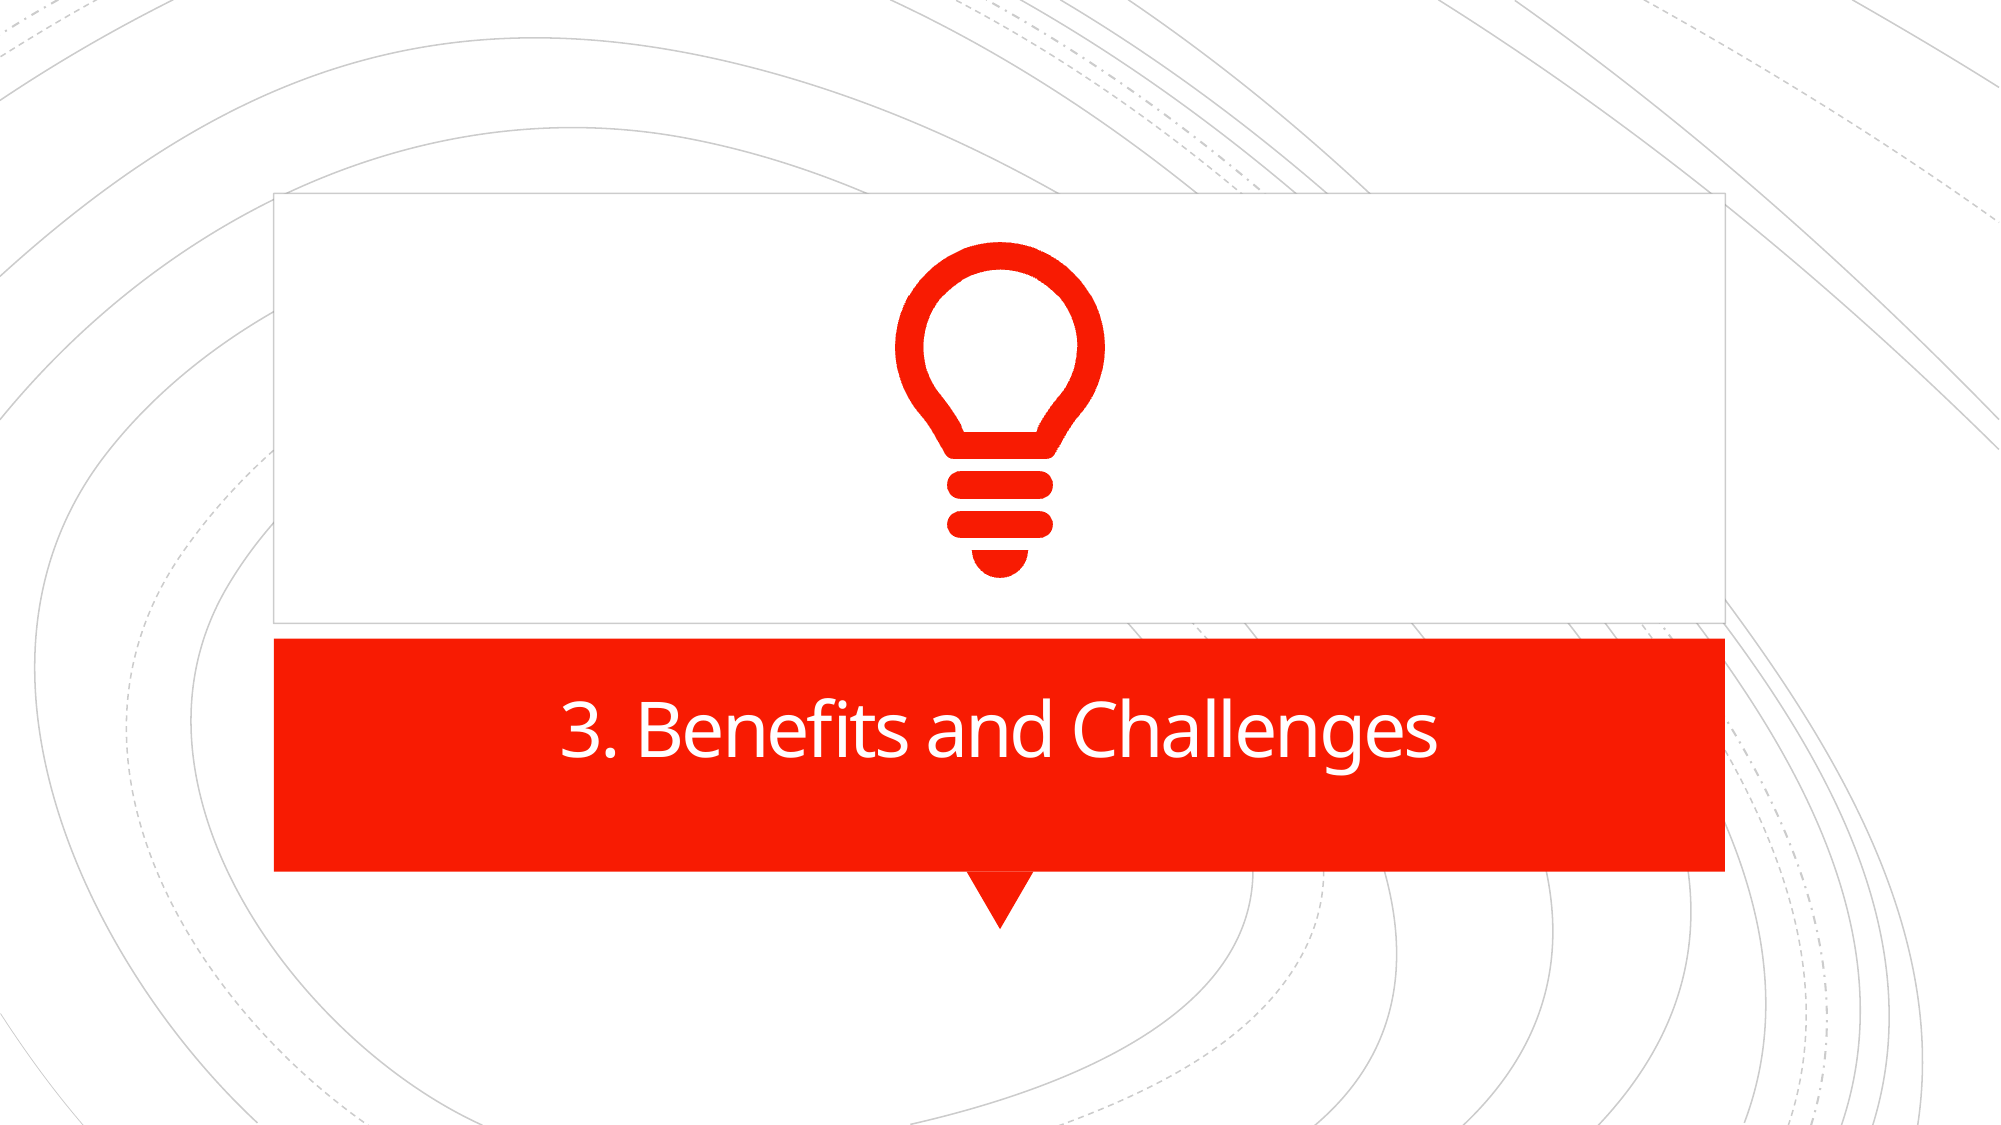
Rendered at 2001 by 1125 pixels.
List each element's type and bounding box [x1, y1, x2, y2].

text_box [273, 638, 1726, 930]
text_box [0, 0, 2000, 1125]
picture [810, 220, 1189, 599]
